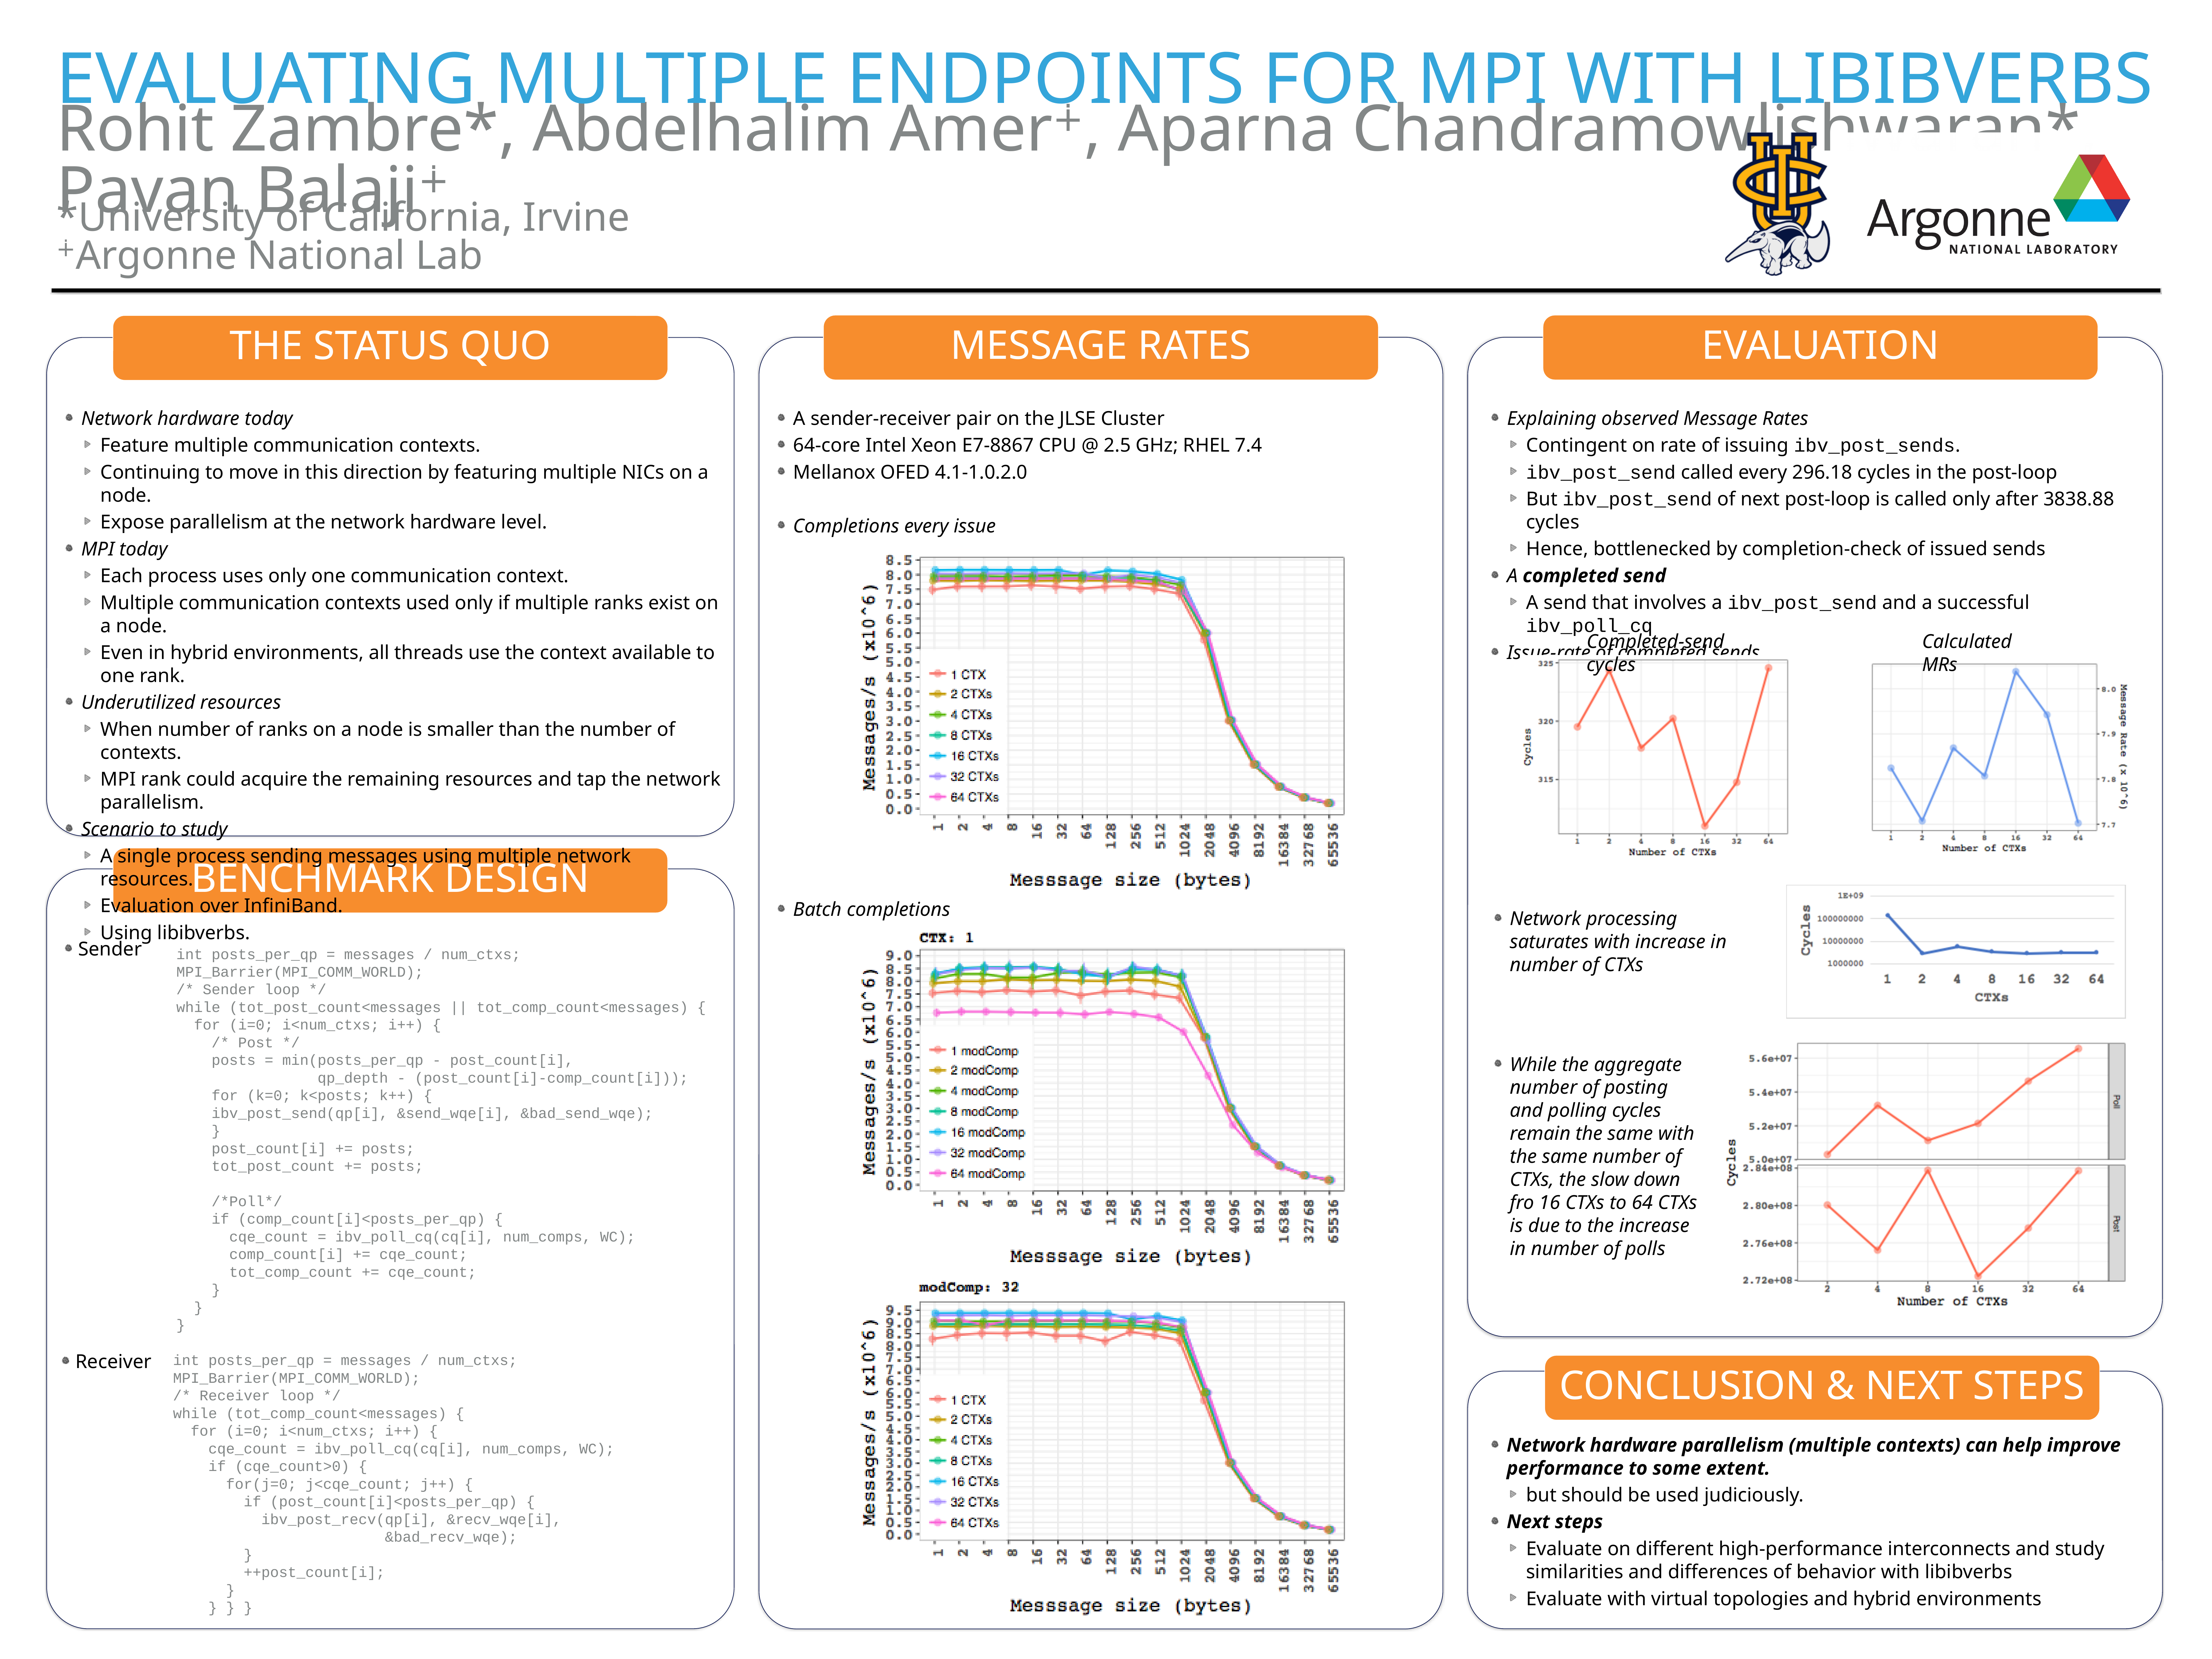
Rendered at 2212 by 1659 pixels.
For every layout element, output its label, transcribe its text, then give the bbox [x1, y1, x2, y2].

text_box Completed-send cycles [1576, 618, 1761, 655]
picture [84, 647, 91, 656]
picture [777, 440, 785, 448]
picture [1494, 1059, 1502, 1067]
picture [65, 697, 73, 705]
text_box int posts_per_qp = messages / num_ctxs; MPI_Barrier(MPI_COMM_WORLD); /* Receiver loop */ while (tot_comp_count<messages) { for (i=0; i<num_ctxs; i++) { cqe_count = ibv_poll_cq(cq[i], num_comps, WC); if (cqe_count>0) { for(j=0; j<cqe_count; j++) { if (post_count[i]<posts_per_qp) { ibv_post_recv(qp[i], &recv_wqe[i], &bad_recv_wqe); } ++post_count[i]; } } } } [168, 1346, 714, 1620]
picture [1510, 597, 1517, 606]
picture [65, 413, 73, 422]
picture [84, 467, 91, 475]
picture [1868, 659, 2130, 856]
picture [84, 517, 91, 525]
text_box Network hardware parallelism (multiple contexts) can help improve performance to some extent. but should be used judiciously. Next steps Evaluate on different high-performance interconnects and study similarities and differences of behavior with libibverbs Evaluate with virtual topologies and hybrid environments [1480, 1422, 2141, 1626]
text_box int posts_per_qp = messages / num_ctxs; MPI_Barrier(MPI_COMM_WORLD); /* Sender loop */ while (tot_post_count<messages || tot_comp_count<messages) { for (i=0; i<num_ctxs; i++) { /* Post */ posts = min(posts_per_qp - post_count[i], qp_depth - (post_count[i]-comp_count[i])); for (k=0; k<posts; k++) { ibv_post_send(qp[i], &send_wqe[i], &bad_send_wqe); } post_count[i] += posts; tot_post_count += posts; /*Poll*/ if (comp_count[i]<posts_per_qp) { cqe_count = ibv_poll_cq(cq[i], num_comps, WC); comp_count[i] += cqe_count; tot_comp_count += cqe_count; } } } [172, 940, 711, 1337]
picture [777, 467, 785, 475]
picture [84, 440, 91, 448]
picture [1494, 913, 1502, 922]
text_box Explaining observed Message Rates Contingent on rate of issuing ibv_post_sends. ibv_post_send called every 296.18 cycles in the post-loop But ibv_post_send of next post-loop is called only after 3838.88 cycles Hence, bottlenecked by completion-check of issued sends A completed send A send that involves a ibv_post_send and a successful ibv_poll_cq Issue-rate of completed sends [1480, 395, 2141, 726]
picture [1491, 1516, 1499, 1525]
text_box Network processing saturates with increase in number of CTXs [1483, 895, 1773, 961]
picture [1510, 1490, 1517, 1498]
picture [777, 520, 785, 529]
picture [856, 1275, 1352, 1623]
text_box While the aggregate number of posting and polling cycles remain the same with the same number of CTXs, the slow down fro 16 CTXs to 64 CTXs is due to the increase in number of polls [1483, 1041, 1711, 1275]
picture [1786, 885, 2126, 1019]
picture [84, 597, 91, 606]
picture [856, 550, 1352, 897]
text_box Calculated MRs [1911, 618, 2049, 659]
picture [777, 904, 785, 912]
picture [1725, 132, 1830, 276]
picture [65, 544, 73, 552]
picture [61, 1356, 70, 1365]
picture [1491, 647, 1499, 656]
picture [84, 774, 91, 782]
picture [1845, 132, 2153, 276]
text_box Batch completions [766, 886, 964, 966]
text_box A sender-receiver pair on the JLSE Cluster 64-core Intel Xeon E7-8867 CPU @ 2.5 GHz; RHEL 7.4 Mellanox OFED 4.1-1.0.2.0 Completions every issue [766, 395, 1480, 593]
picture [84, 571, 91, 579]
picture [1510, 467, 1517, 475]
picture [1510, 494, 1517, 502]
picture [1510, 440, 1517, 448]
picture [65, 824, 73, 832]
picture [1491, 1440, 1499, 1448]
text_box Sender [53, 925, 735, 982]
picture [1510, 543, 1517, 552]
picture [64, 944, 73, 952]
picture [1491, 571, 1499, 579]
picture [777, 413, 785, 422]
list Network hardware today Feature multiple communication contexts. Continuing to move in this direction by featuring multiple NICs on a node. Expose parallelism at the network hardware level. MPI today Each process uses only one communication context. Multiple communication contexts used only if multiple ranks exist on a node. Even in hybrid environments, all threads use the context available to one rank. Underutilized resources When number of ranks on a node is smaller than the number of contexts. MPI rank could acquire the remaining resources and tap the network parallelism. Scenario to study A single process sending messages using multiple network resources. Evaluation over InfiniBand. Using libibverbs. [54, 395, 735, 840]
picture [1520, 655, 1793, 860]
picture [1510, 1593, 1517, 1602]
picture [84, 851, 91, 859]
picture [1491, 413, 1499, 422]
picture [84, 900, 91, 909]
picture [1723, 1038, 2131, 1310]
picture [856, 926, 1352, 1273]
picture [1510, 1543, 1517, 1552]
text_box Receiver [50, 1338, 731, 1394]
picture [84, 724, 91, 732]
